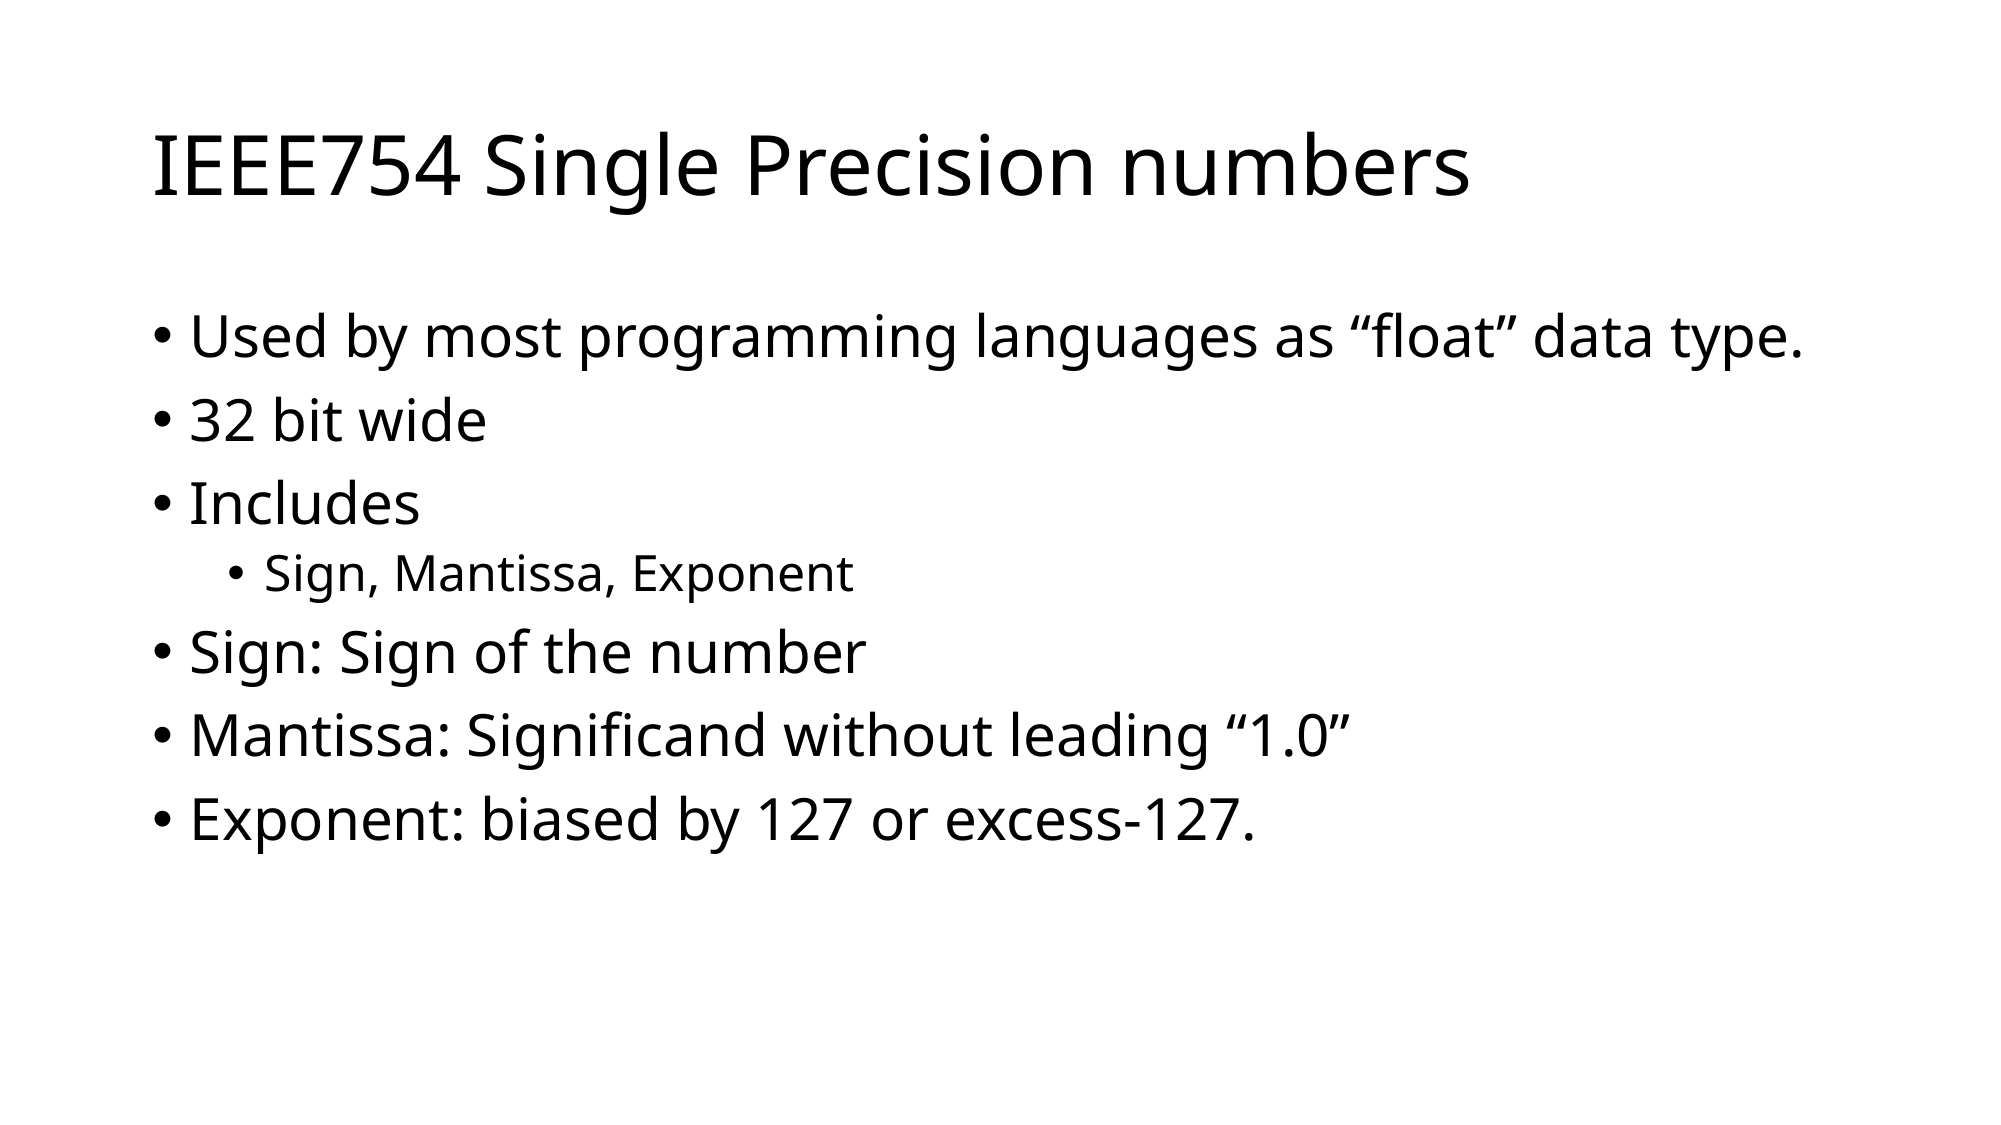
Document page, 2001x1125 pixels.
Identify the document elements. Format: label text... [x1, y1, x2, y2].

list Used by most programming languages as “float” data type. 32 bit wide Includes Sign, Mantissa, Exponent Sign: Sign of the number Mantissa: Significand without leading “1.0” Exponent: biased by 127 or excess-127. [137, 299, 1863, 1014]
title IEEE754 Single Precision numbers [137, 59, 1863, 278]
